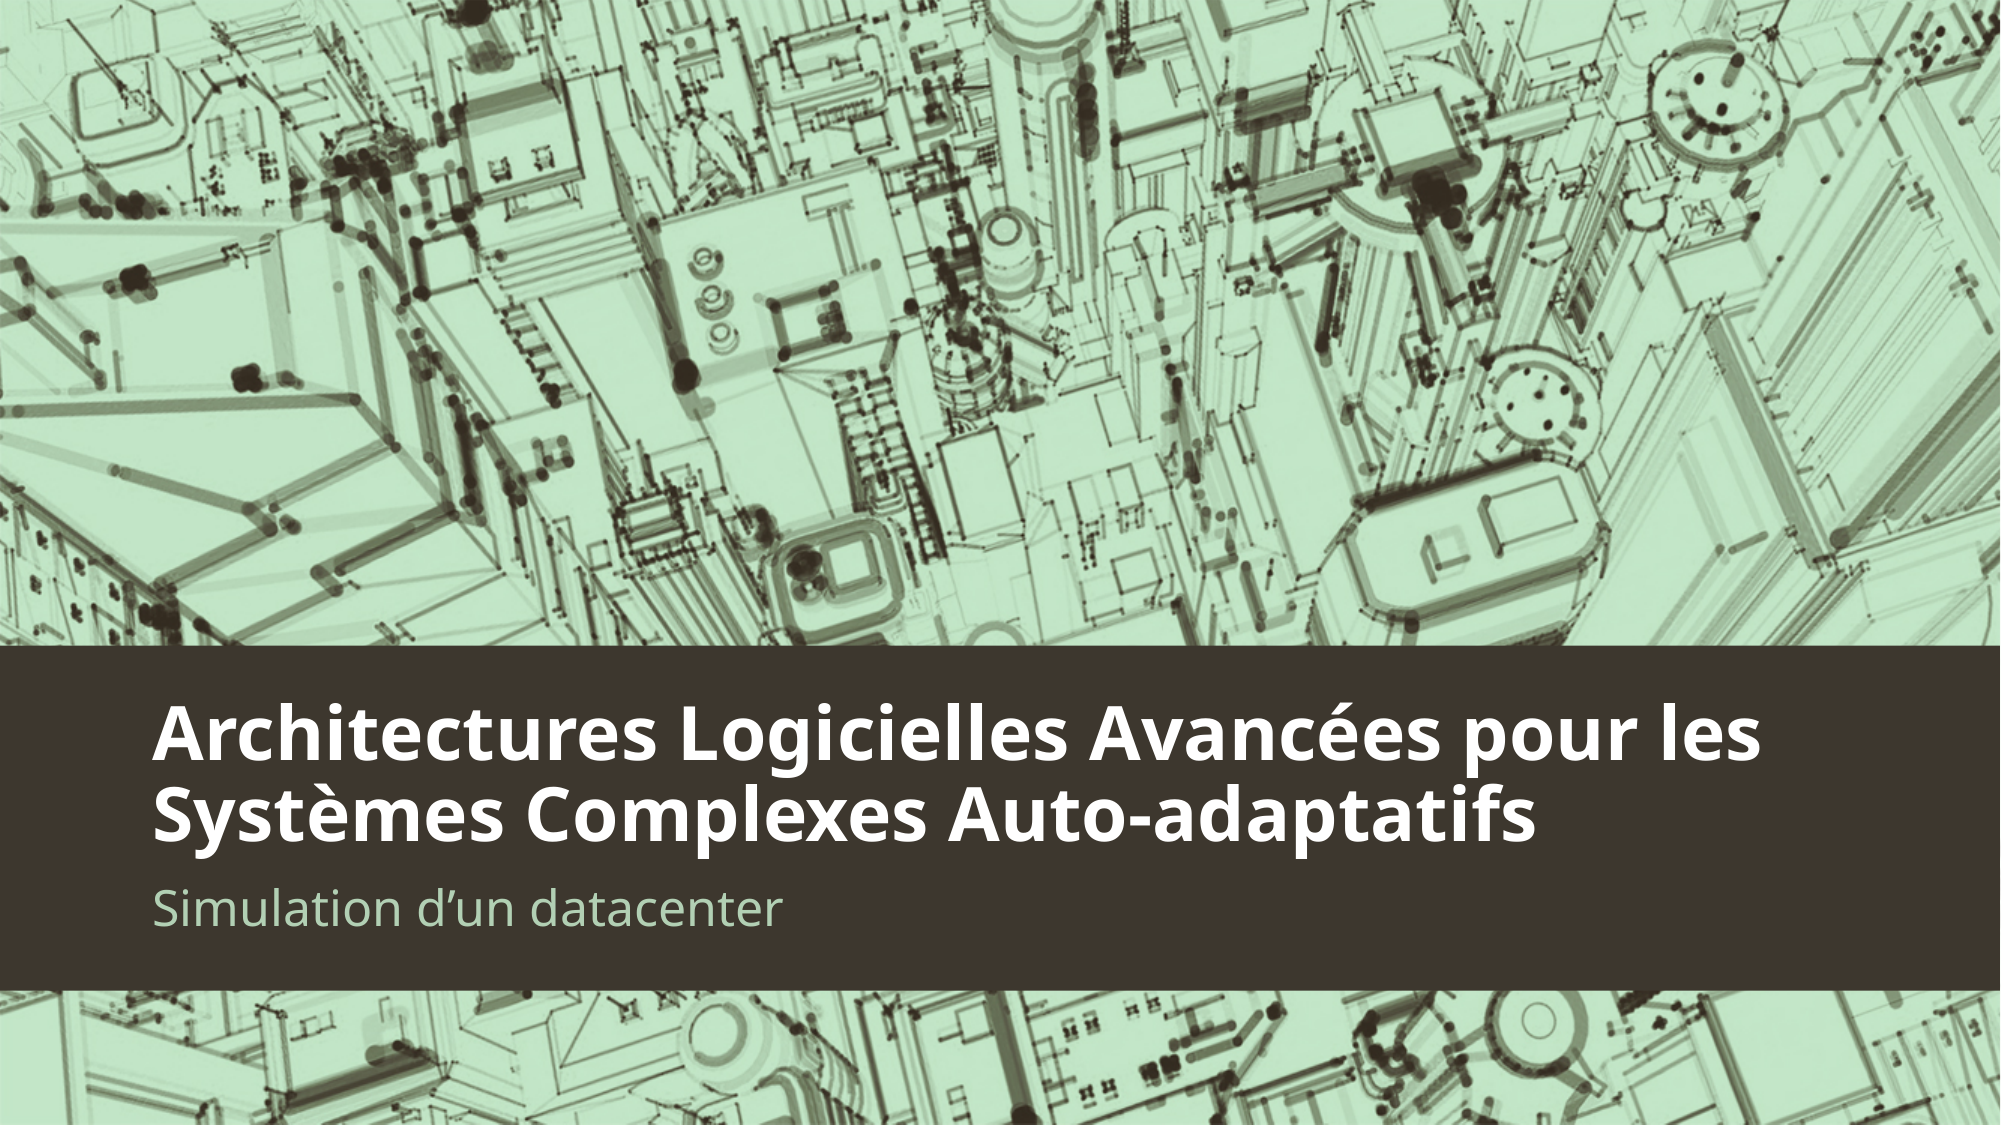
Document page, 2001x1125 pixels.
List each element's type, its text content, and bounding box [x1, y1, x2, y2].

picture [0, 0, 2001, 1125]
title Architectures Logicielles Avancées pour les Systèmes Complexes Auto-adaptatifs [137, 675, 1863, 865]
subtitle Simulation d’un datacenter [137, 875, 1863, 954]
